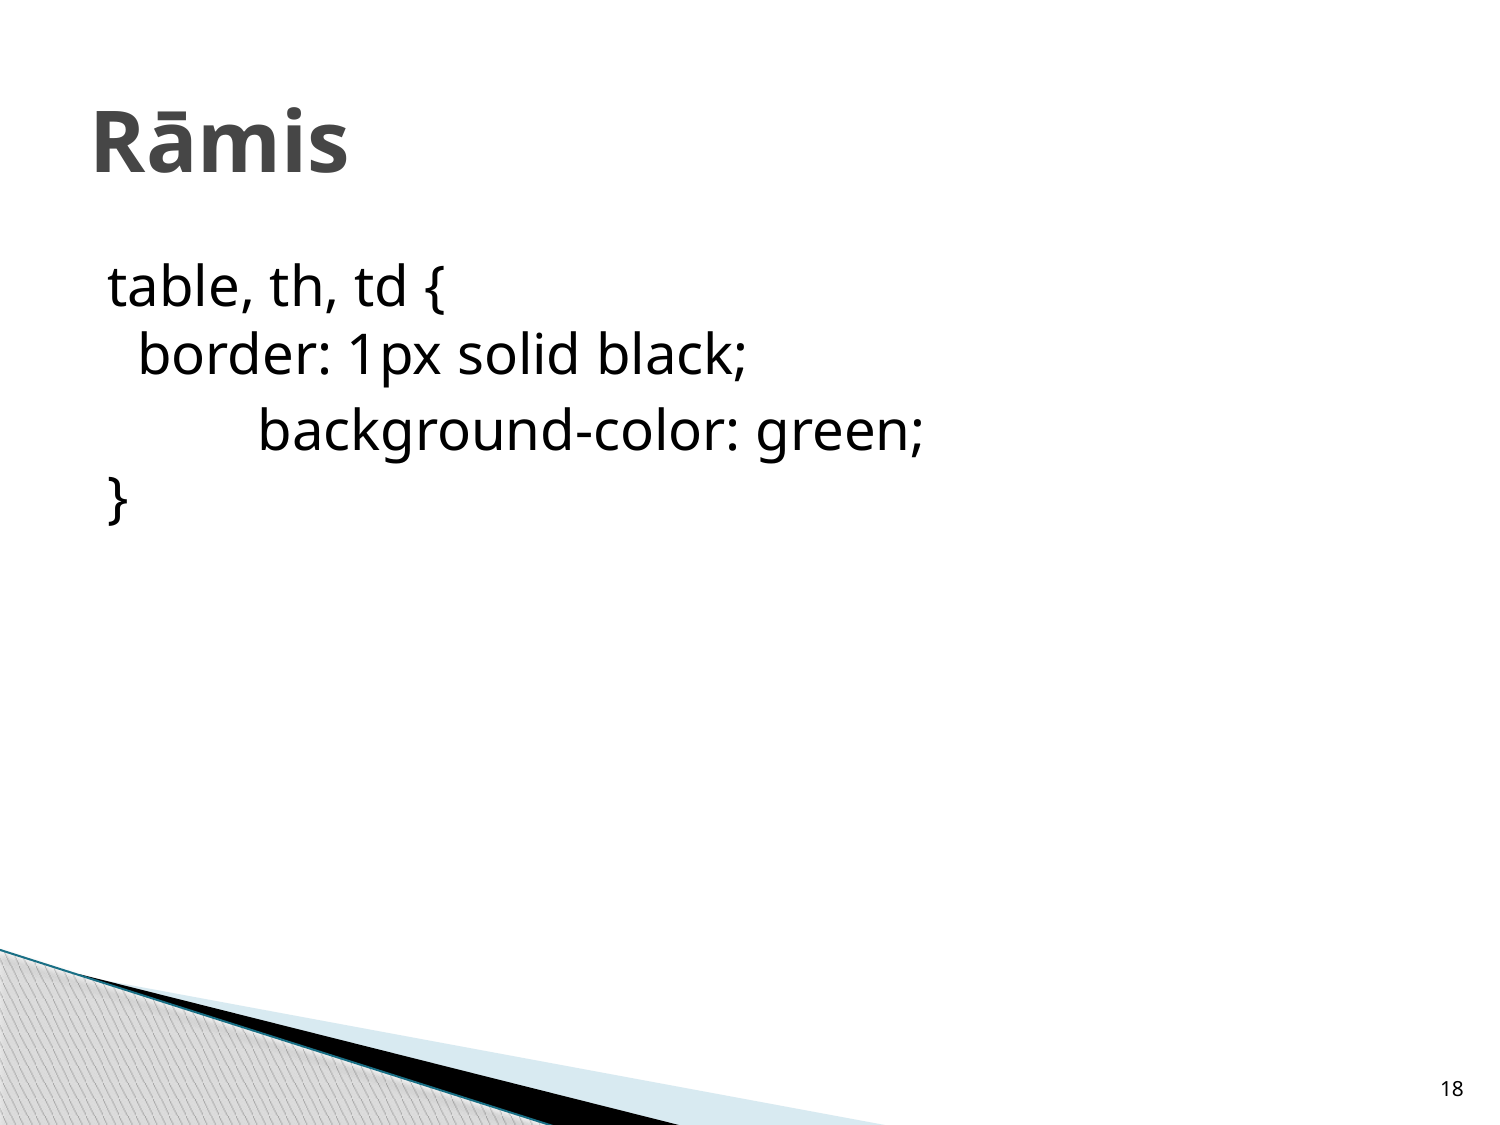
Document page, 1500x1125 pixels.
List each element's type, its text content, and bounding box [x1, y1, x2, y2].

slide_number 18 [1418, 1051, 1479, 1112]
title Rāmis [75, 45, 1425, 233]
list table, th, td { border: 1px solid black; background-color: green; } [75, 243, 1425, 986]
